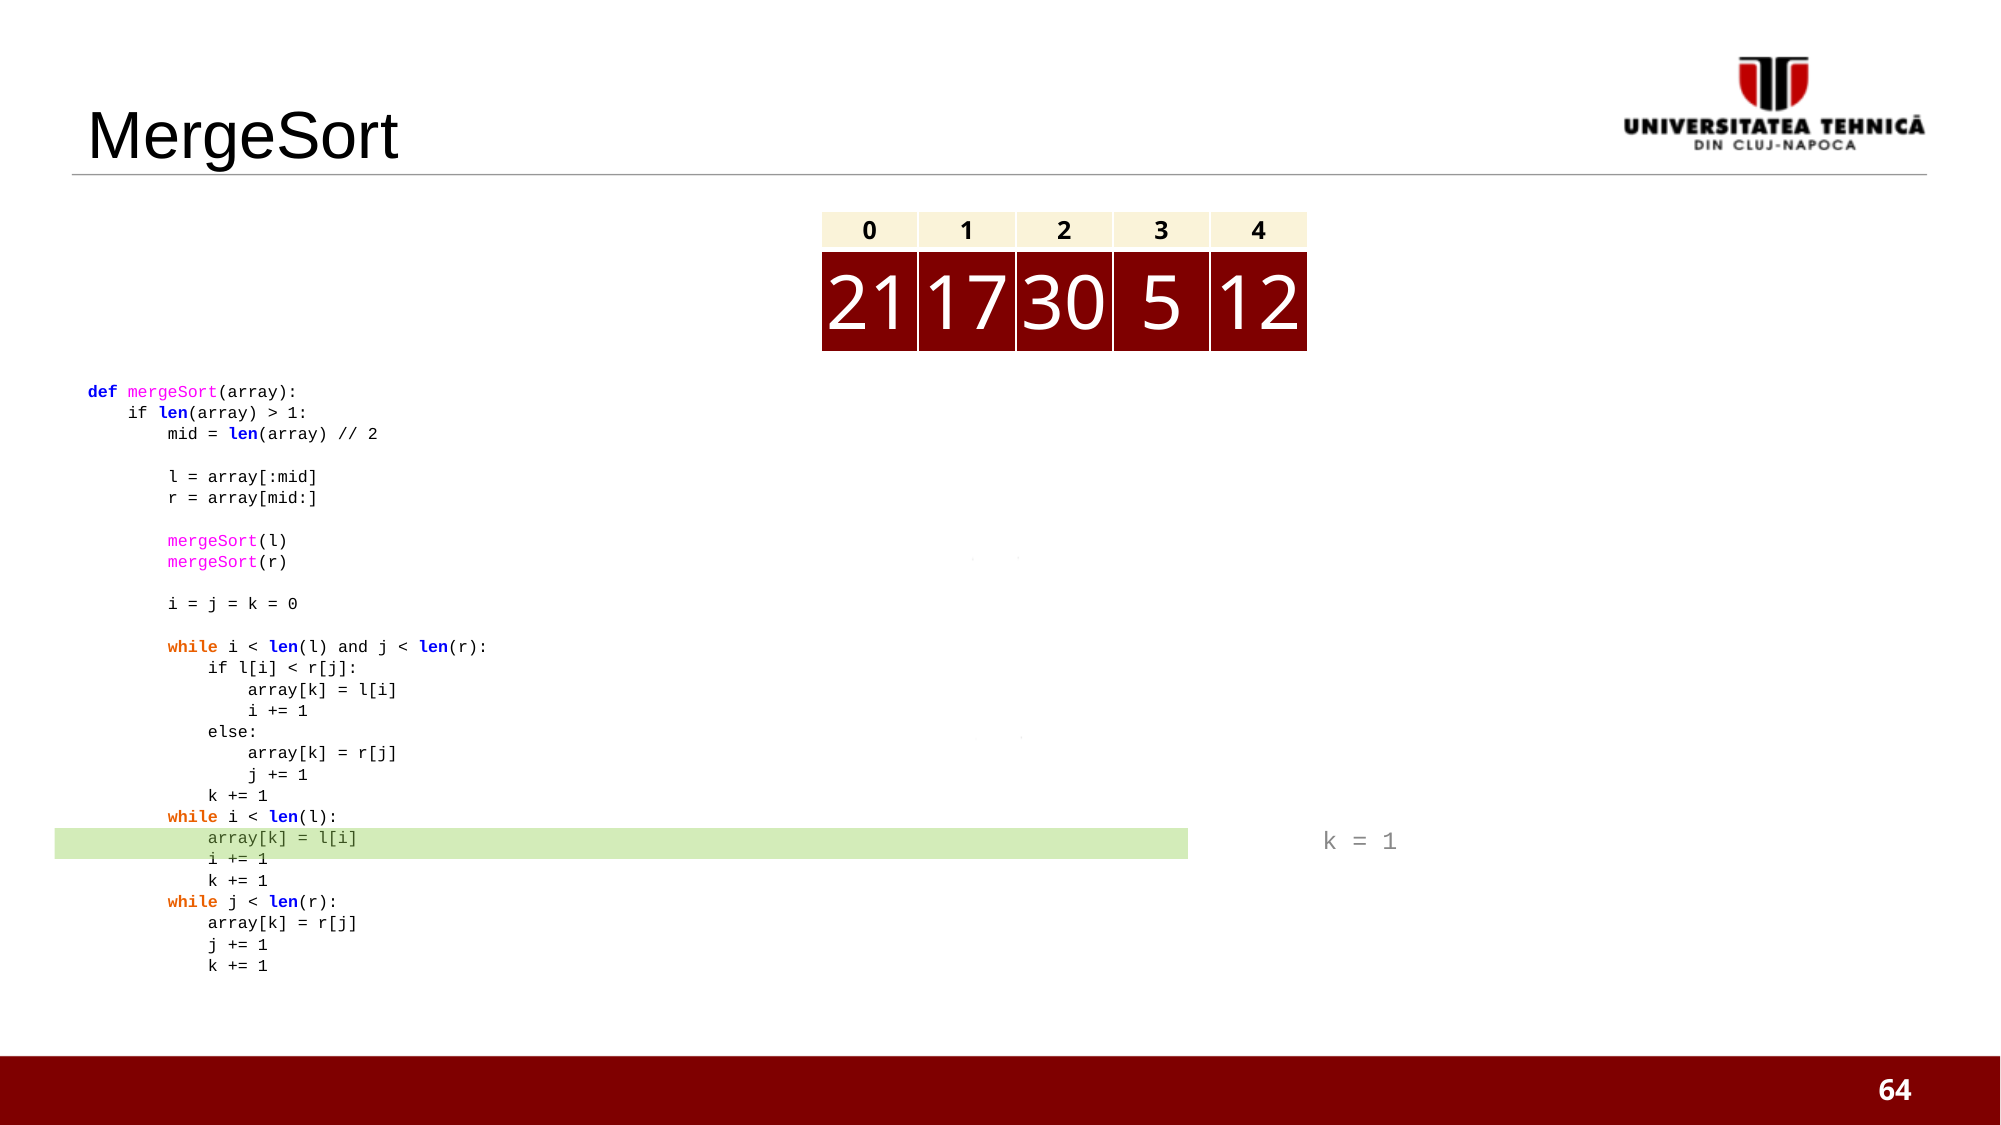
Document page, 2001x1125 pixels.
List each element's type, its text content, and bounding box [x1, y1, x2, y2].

slide_number 64 [1753, 1065, 1928, 1117]
list k = 1 [1307, 371, 1928, 1035]
table_cell 5 [1114, 252, 1209, 351]
table_cell 12 [1211, 252, 1307, 351]
text_box [54, 828, 1188, 859]
text_box MergeSort [72, 84, 738, 179]
list def mergeSort(array): if len(array) > 1: mid = len(array) // 2 l = array[:mid] r = array[mid:] mergeSort(l) mergeSort(r) i = j = k = 0 while i < len(l) and j < len(r): if l[i] < r[j]: array[k] = l[i] i += 1 else: array[k] = r[j] j += 1 k += 1 while i < len(l): array[k] = l[i] i += 1 k += 1 while j < len(r): array[k] = r[j] j += 1 k += 1 [72, 371, 1313, 1066]
table_header 0 [822, 212, 917, 247]
table_cell 30 [1017, 252, 1112, 351]
table_cell 21 [822, 252, 917, 351]
table_header 4 [1211, 212, 1307, 247]
table_header 3 [1114, 212, 1209, 247]
table_header 1 [919, 212, 1015, 247]
table_header 2 [1017, 212, 1112, 247]
picture [0, 0, 2001, 1125]
table_cell 17 [919, 252, 1015, 351]
